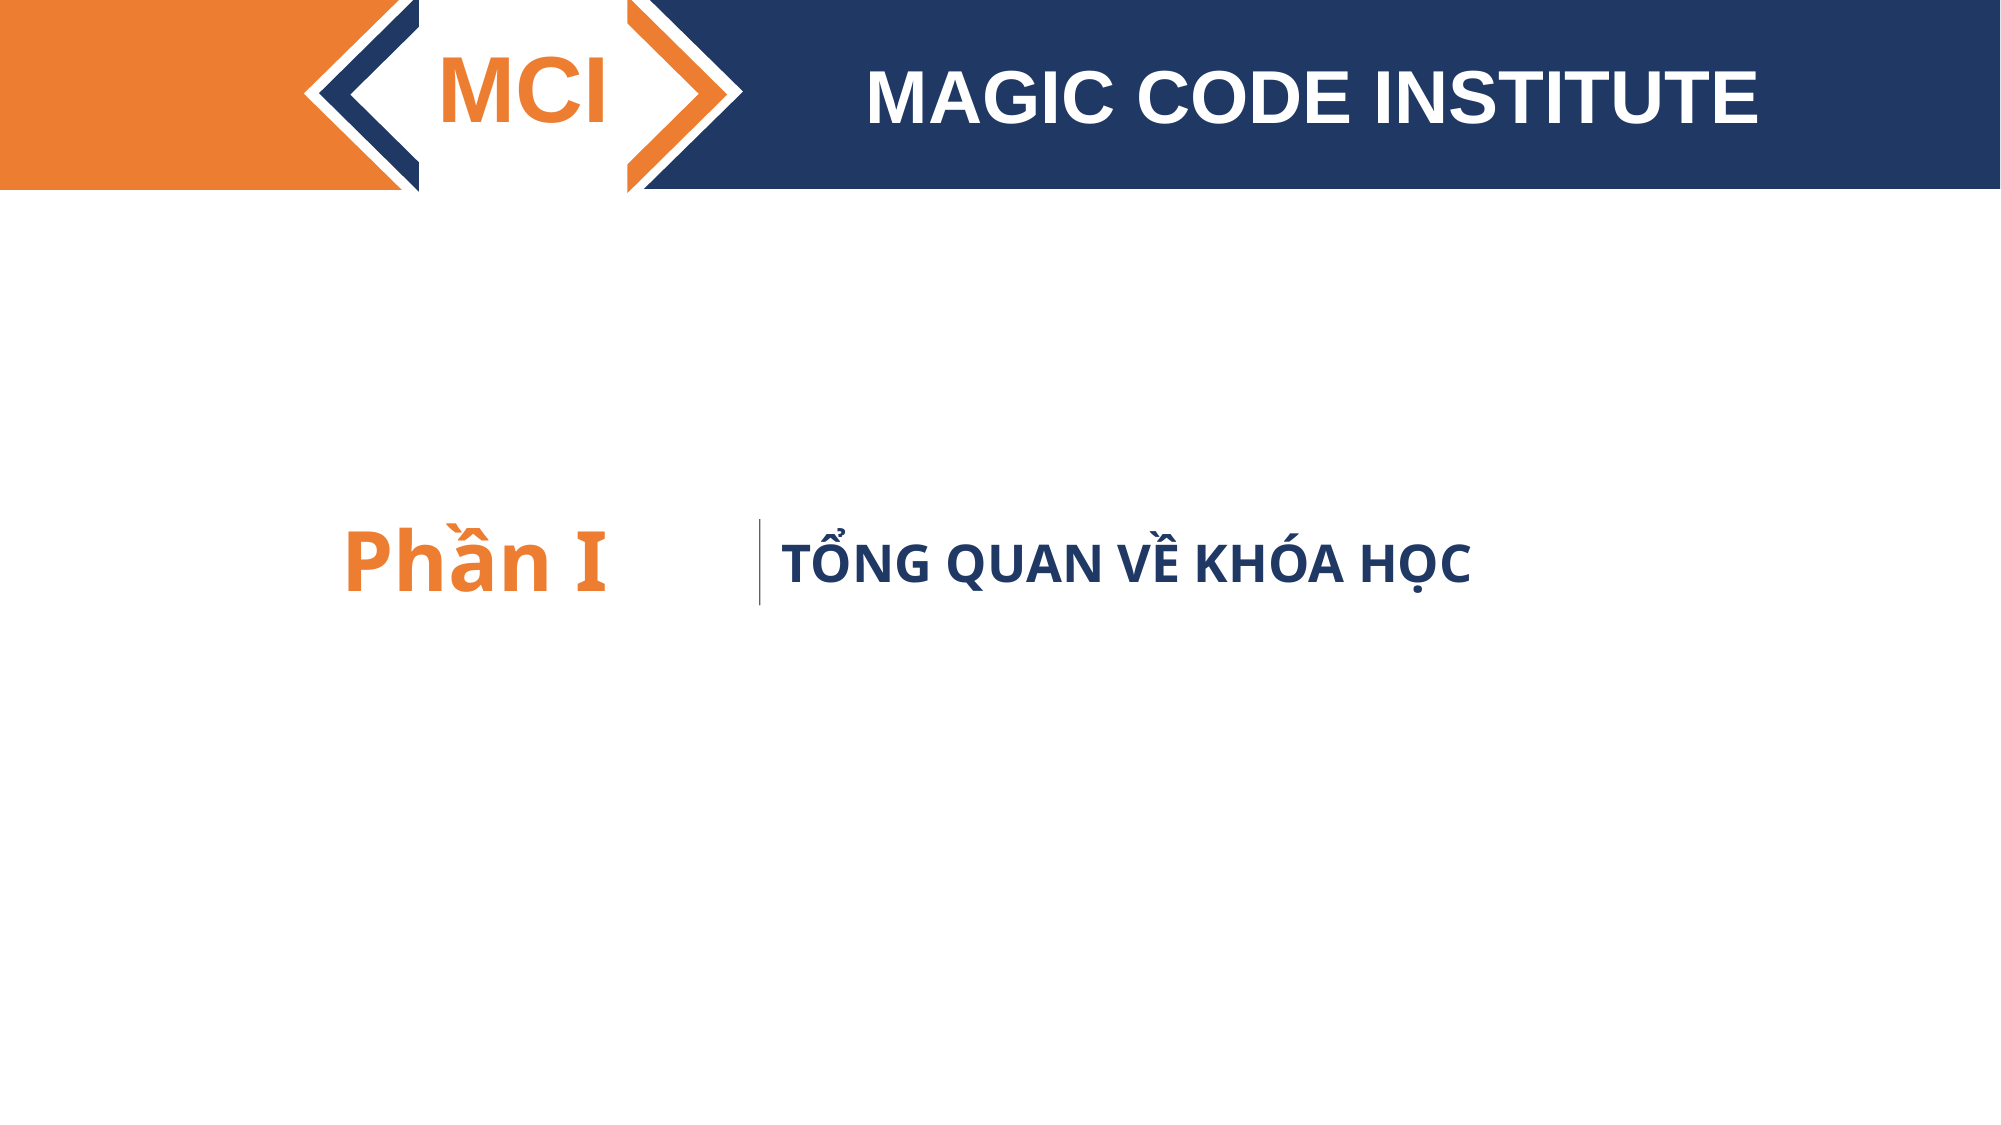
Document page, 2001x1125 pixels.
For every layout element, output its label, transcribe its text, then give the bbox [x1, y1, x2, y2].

list Phần I [341, 496, 739, 716]
list TỔNG QUAN VỀ KHÓA HỌC [758, 519, 1820, 606]
